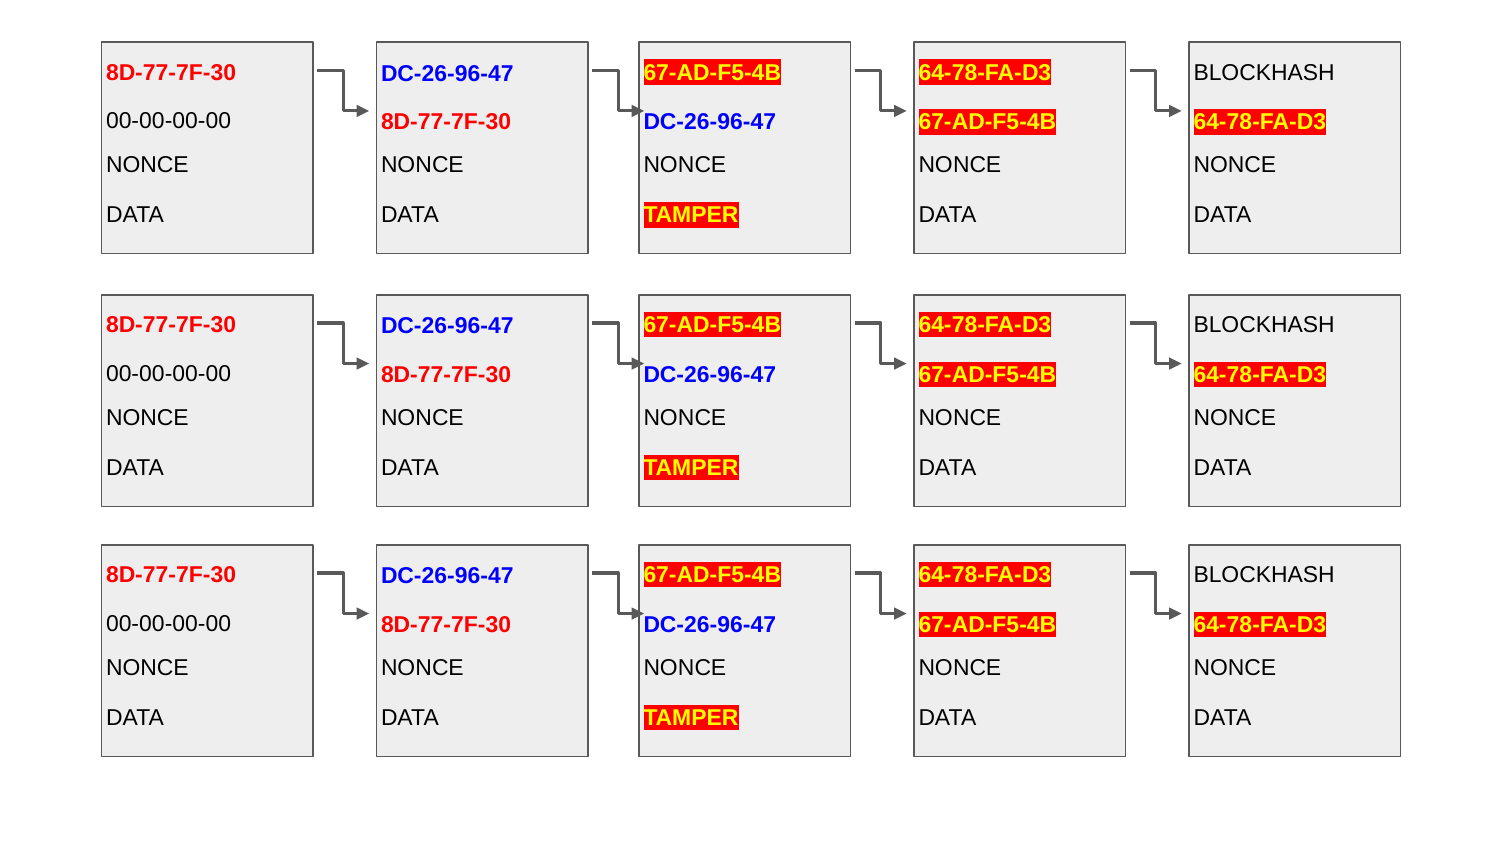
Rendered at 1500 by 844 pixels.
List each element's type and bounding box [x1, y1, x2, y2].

text_box [591, 322, 645, 364]
text_box [591, 572, 645, 614]
text_box [365, 41, 617, 254]
text_box [854, 70, 907, 112]
text_box [628, 294, 879, 507]
text_box [1129, 70, 1182, 112]
text_box [854, 572, 907, 614]
text_box [1178, 294, 1429, 507]
text_box [1129, 322, 1182, 364]
text_box [365, 544, 617, 757]
text_box [90, 544, 342, 757]
text_box [1178, 544, 1429, 757]
text_box [316, 70, 370, 112]
text_box [90, 41, 342, 254]
text_box [591, 70, 645, 112]
text_box [90, 294, 342, 507]
text_box [854, 322, 907, 364]
text_box [628, 41, 879, 254]
text_box [316, 572, 370, 614]
text_box [903, 41, 1154, 254]
text_box [903, 294, 1154, 507]
text_box [1178, 41, 1429, 254]
text_box [365, 294, 617, 507]
text_box [628, 544, 879, 757]
text_box [316, 322, 370, 364]
text_box [1129, 572, 1182, 614]
text_box [903, 544, 1154, 757]
